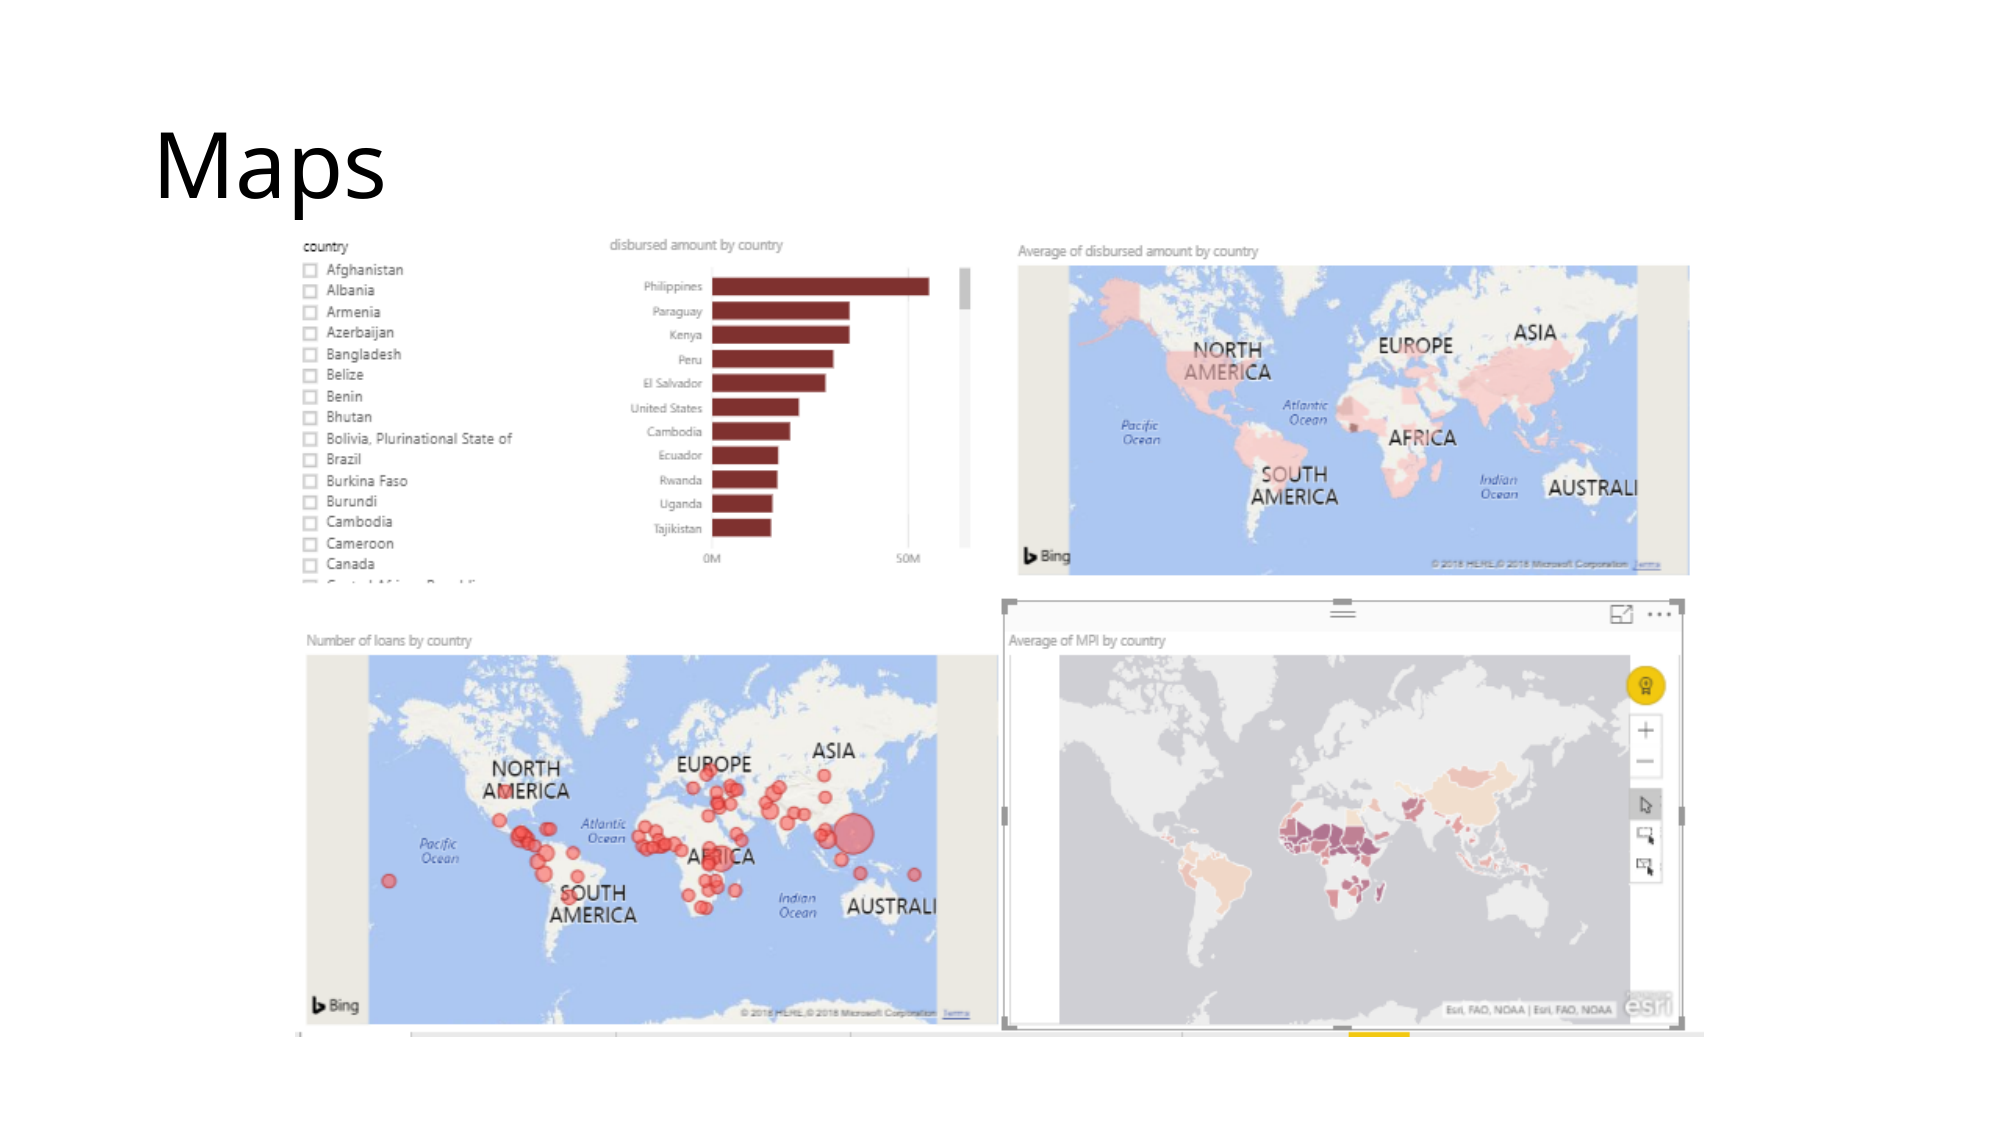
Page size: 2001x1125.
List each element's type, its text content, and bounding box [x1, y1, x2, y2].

picture [295, 222, 1704, 1037]
title Maps [137, 59, 1863, 278]
